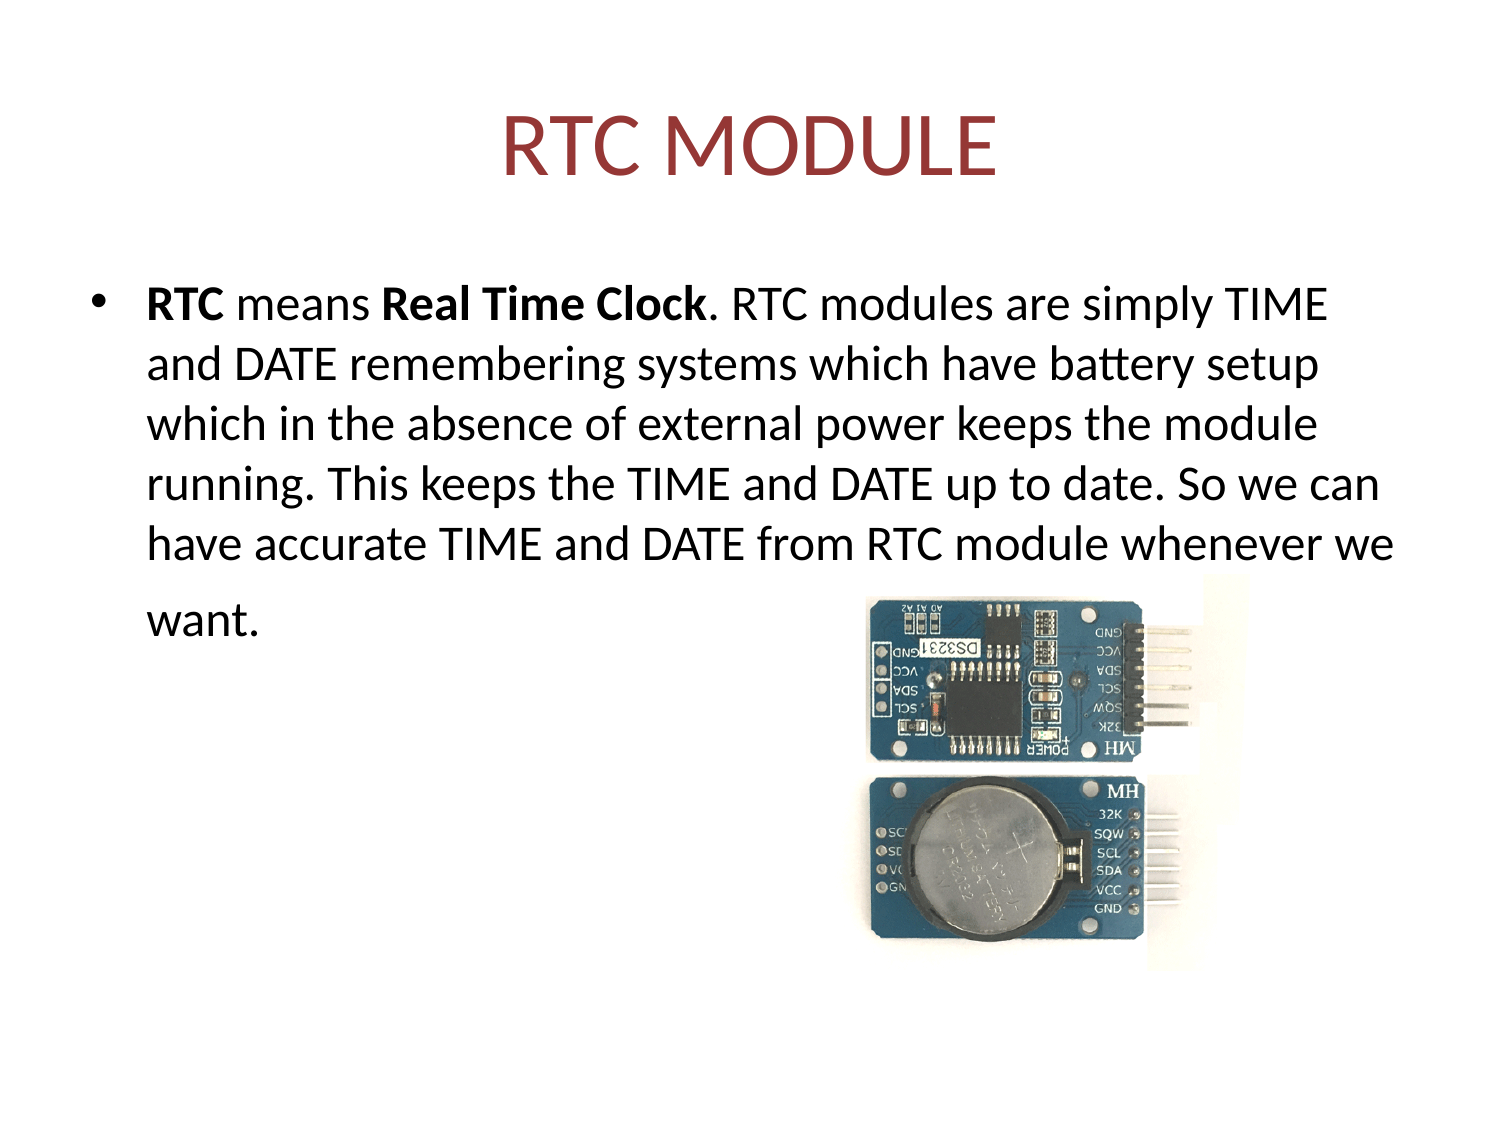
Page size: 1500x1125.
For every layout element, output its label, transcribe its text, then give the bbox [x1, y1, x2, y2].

picture [774, 574, 1276, 972]
list RTC means Real Time Clock. RTC modules are simply TIME and DATE remembering systems which have battery setup which in the absence of external power keeps the module running. This keeps the TIME and DATE up to date. So we can have accurate TIME and DATE from RTC module whenever we want. [75, 262, 1425, 1005]
title RTC MODULE [75, 45, 1425, 233]
